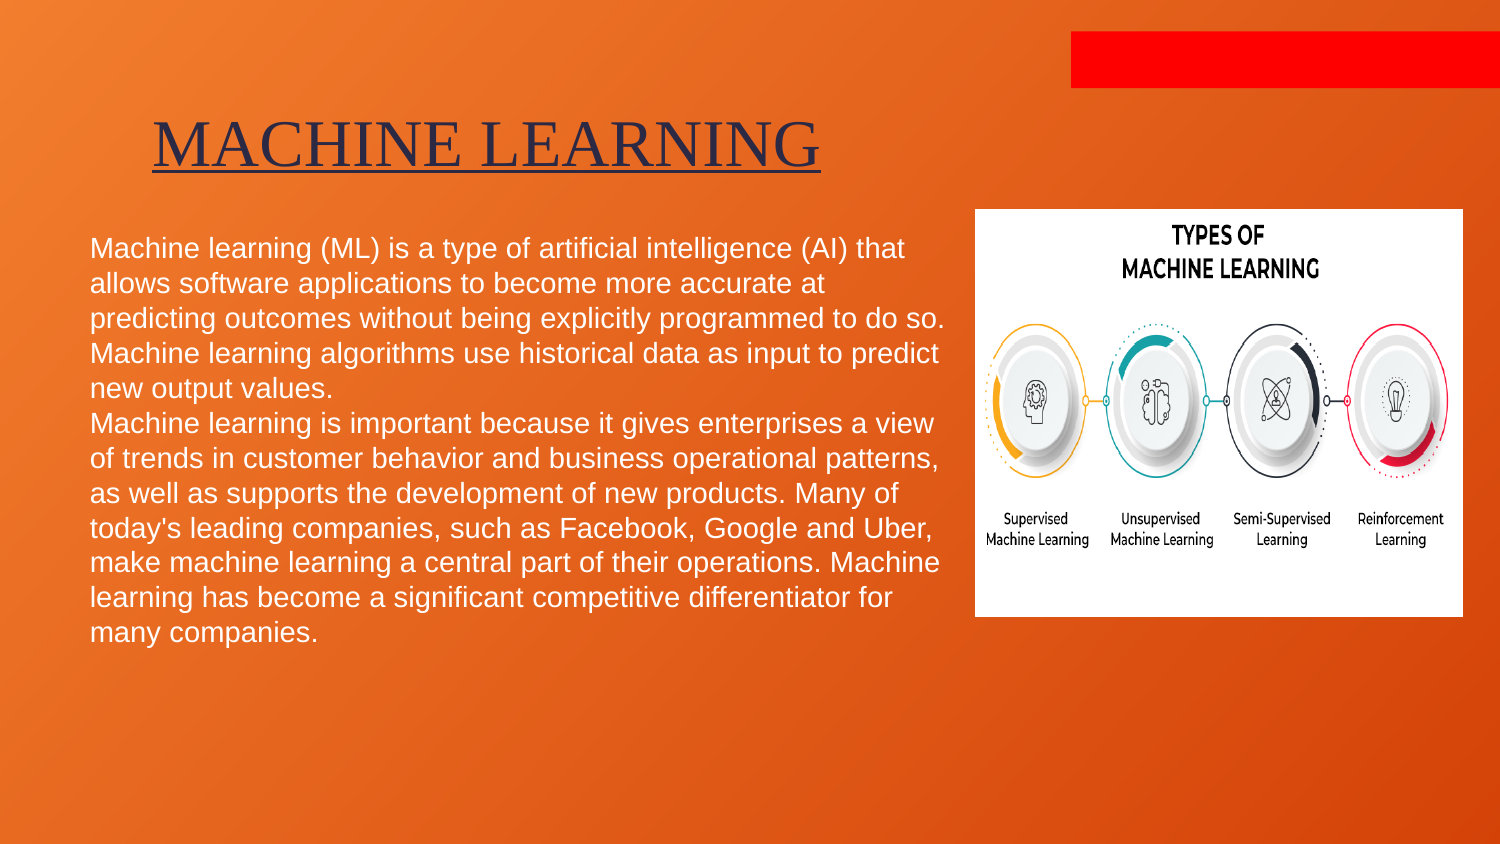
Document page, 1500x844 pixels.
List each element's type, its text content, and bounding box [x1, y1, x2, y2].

text_box [1071, 31, 1500, 89]
text_box Machine learning (ML) is a type of artificial intelligence (AI) that allows software applications to become more accurate at predicting outcomes without being explicitly programmed to do so. Machine learning algorithms use historical data as input to predict new output values. Machine learning is important because it gives enterprises a view of trends in customer behavior and business operational patterns, as well as supports the development of new products. Many of today's leading companies, such as Facebook, Google and Uber, make machine learning a central part of their operations. Machine learning has become a significant competitive differentiator for many companies. [74, 221, 975, 657]
picture [974, 209, 1463, 617]
title MACHINE LEARNING [150, 66, 910, 210]
